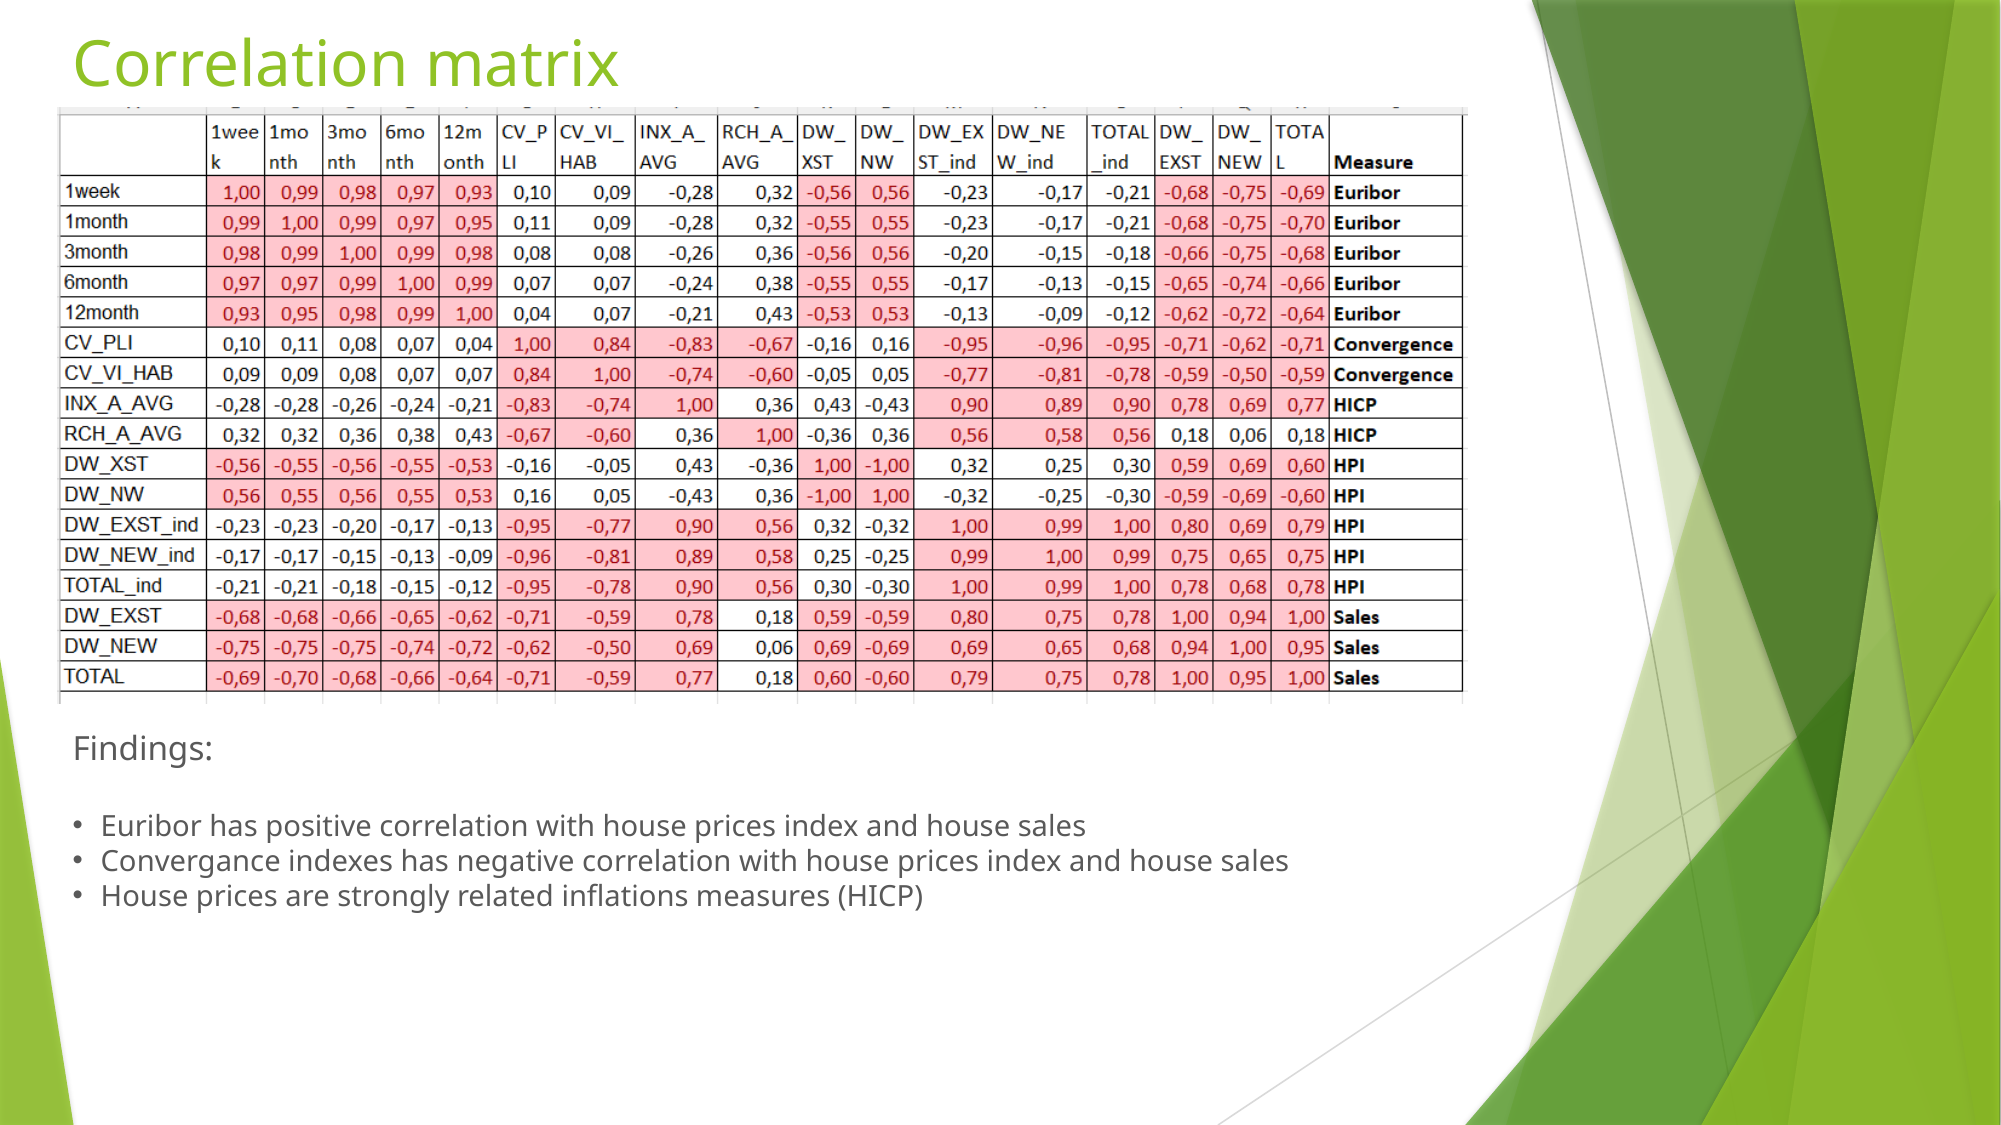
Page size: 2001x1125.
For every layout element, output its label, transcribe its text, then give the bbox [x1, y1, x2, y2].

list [57, 107, 1469, 704]
text_box Findings: Euribor has positive correlation with house prices index and house sales Convergance indexes has negative correlation with house prices index and house sales House prices are strongly related inflations measures (HICP) [57, 719, 1439, 965]
title Correlation matrix [57, 15, 1468, 107]
